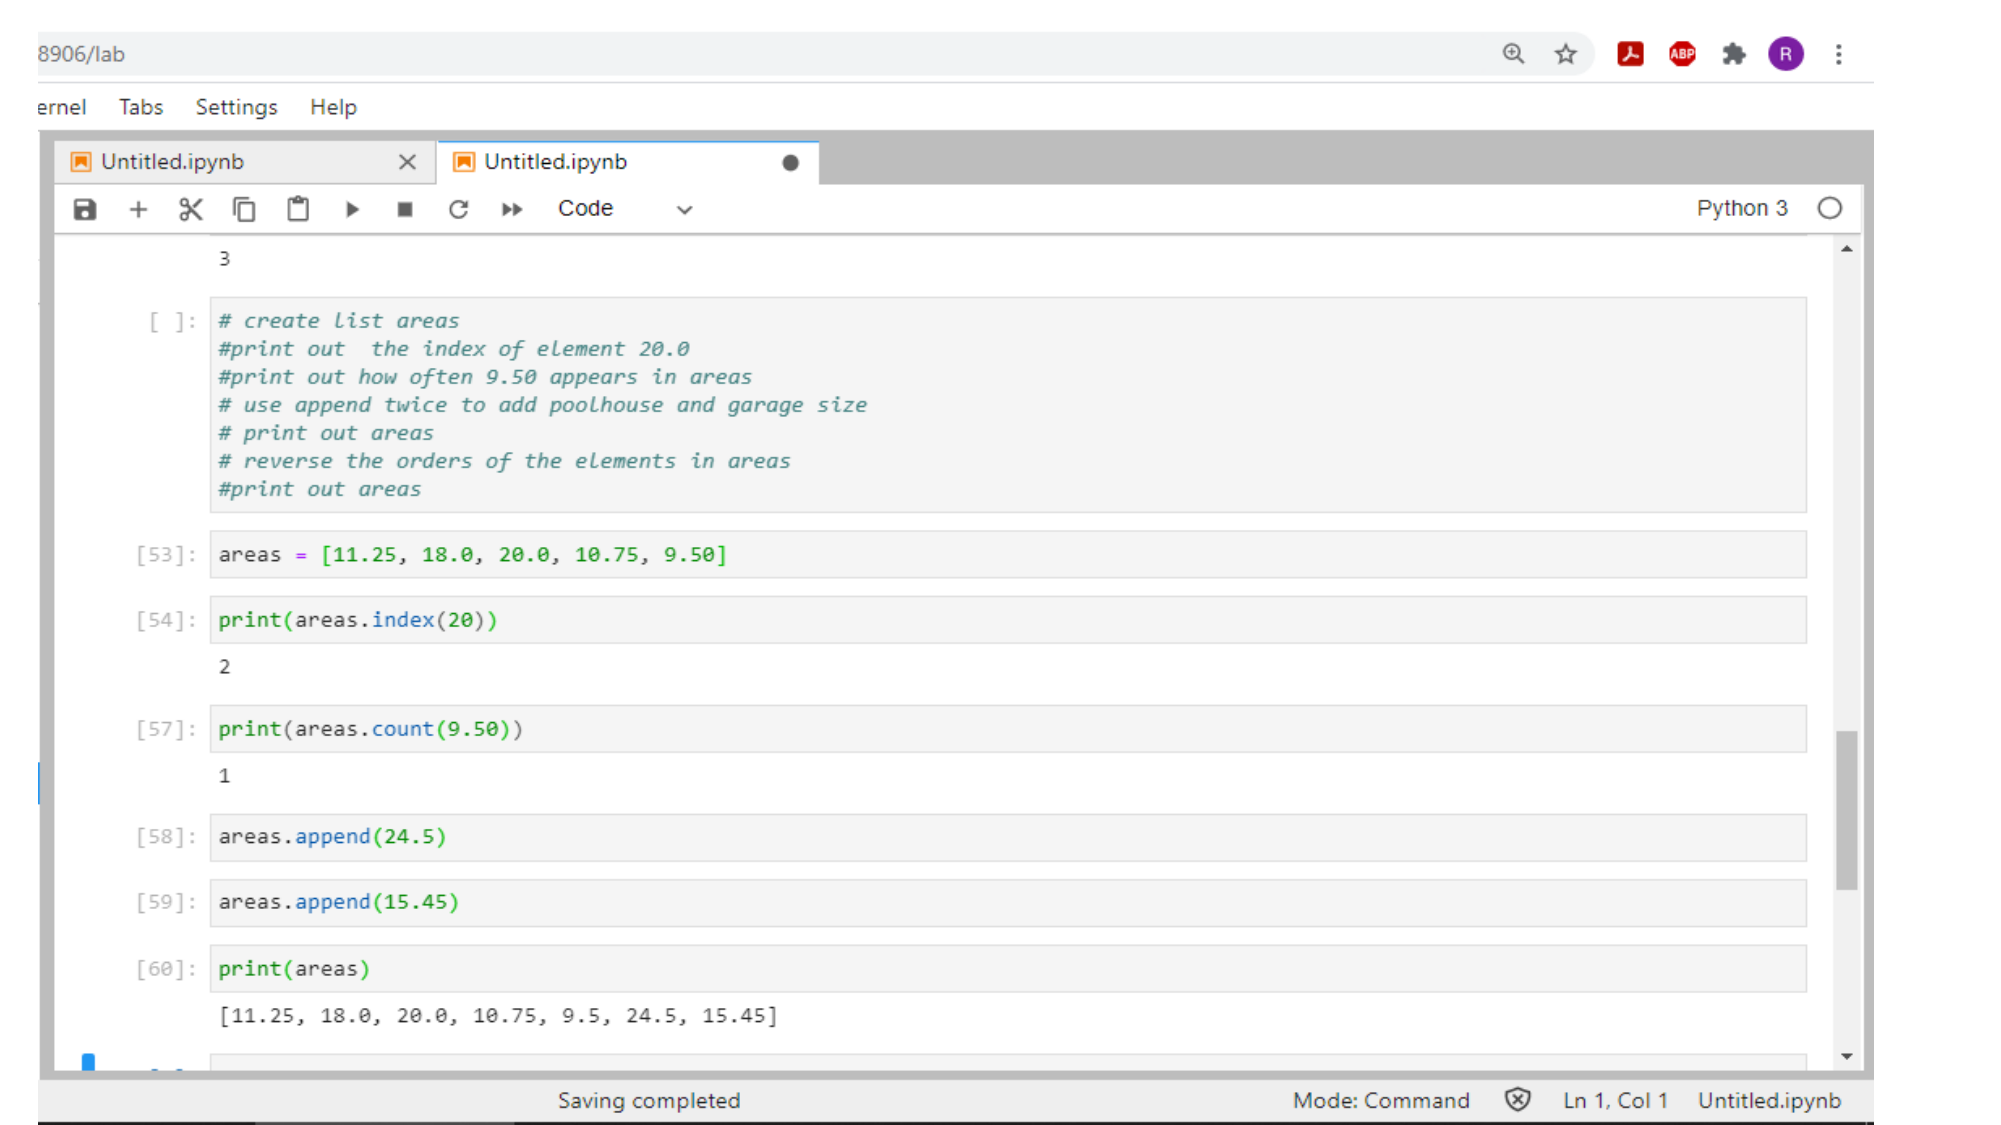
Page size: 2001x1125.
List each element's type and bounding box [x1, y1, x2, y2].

picture [37, 31, 1874, 1125]
